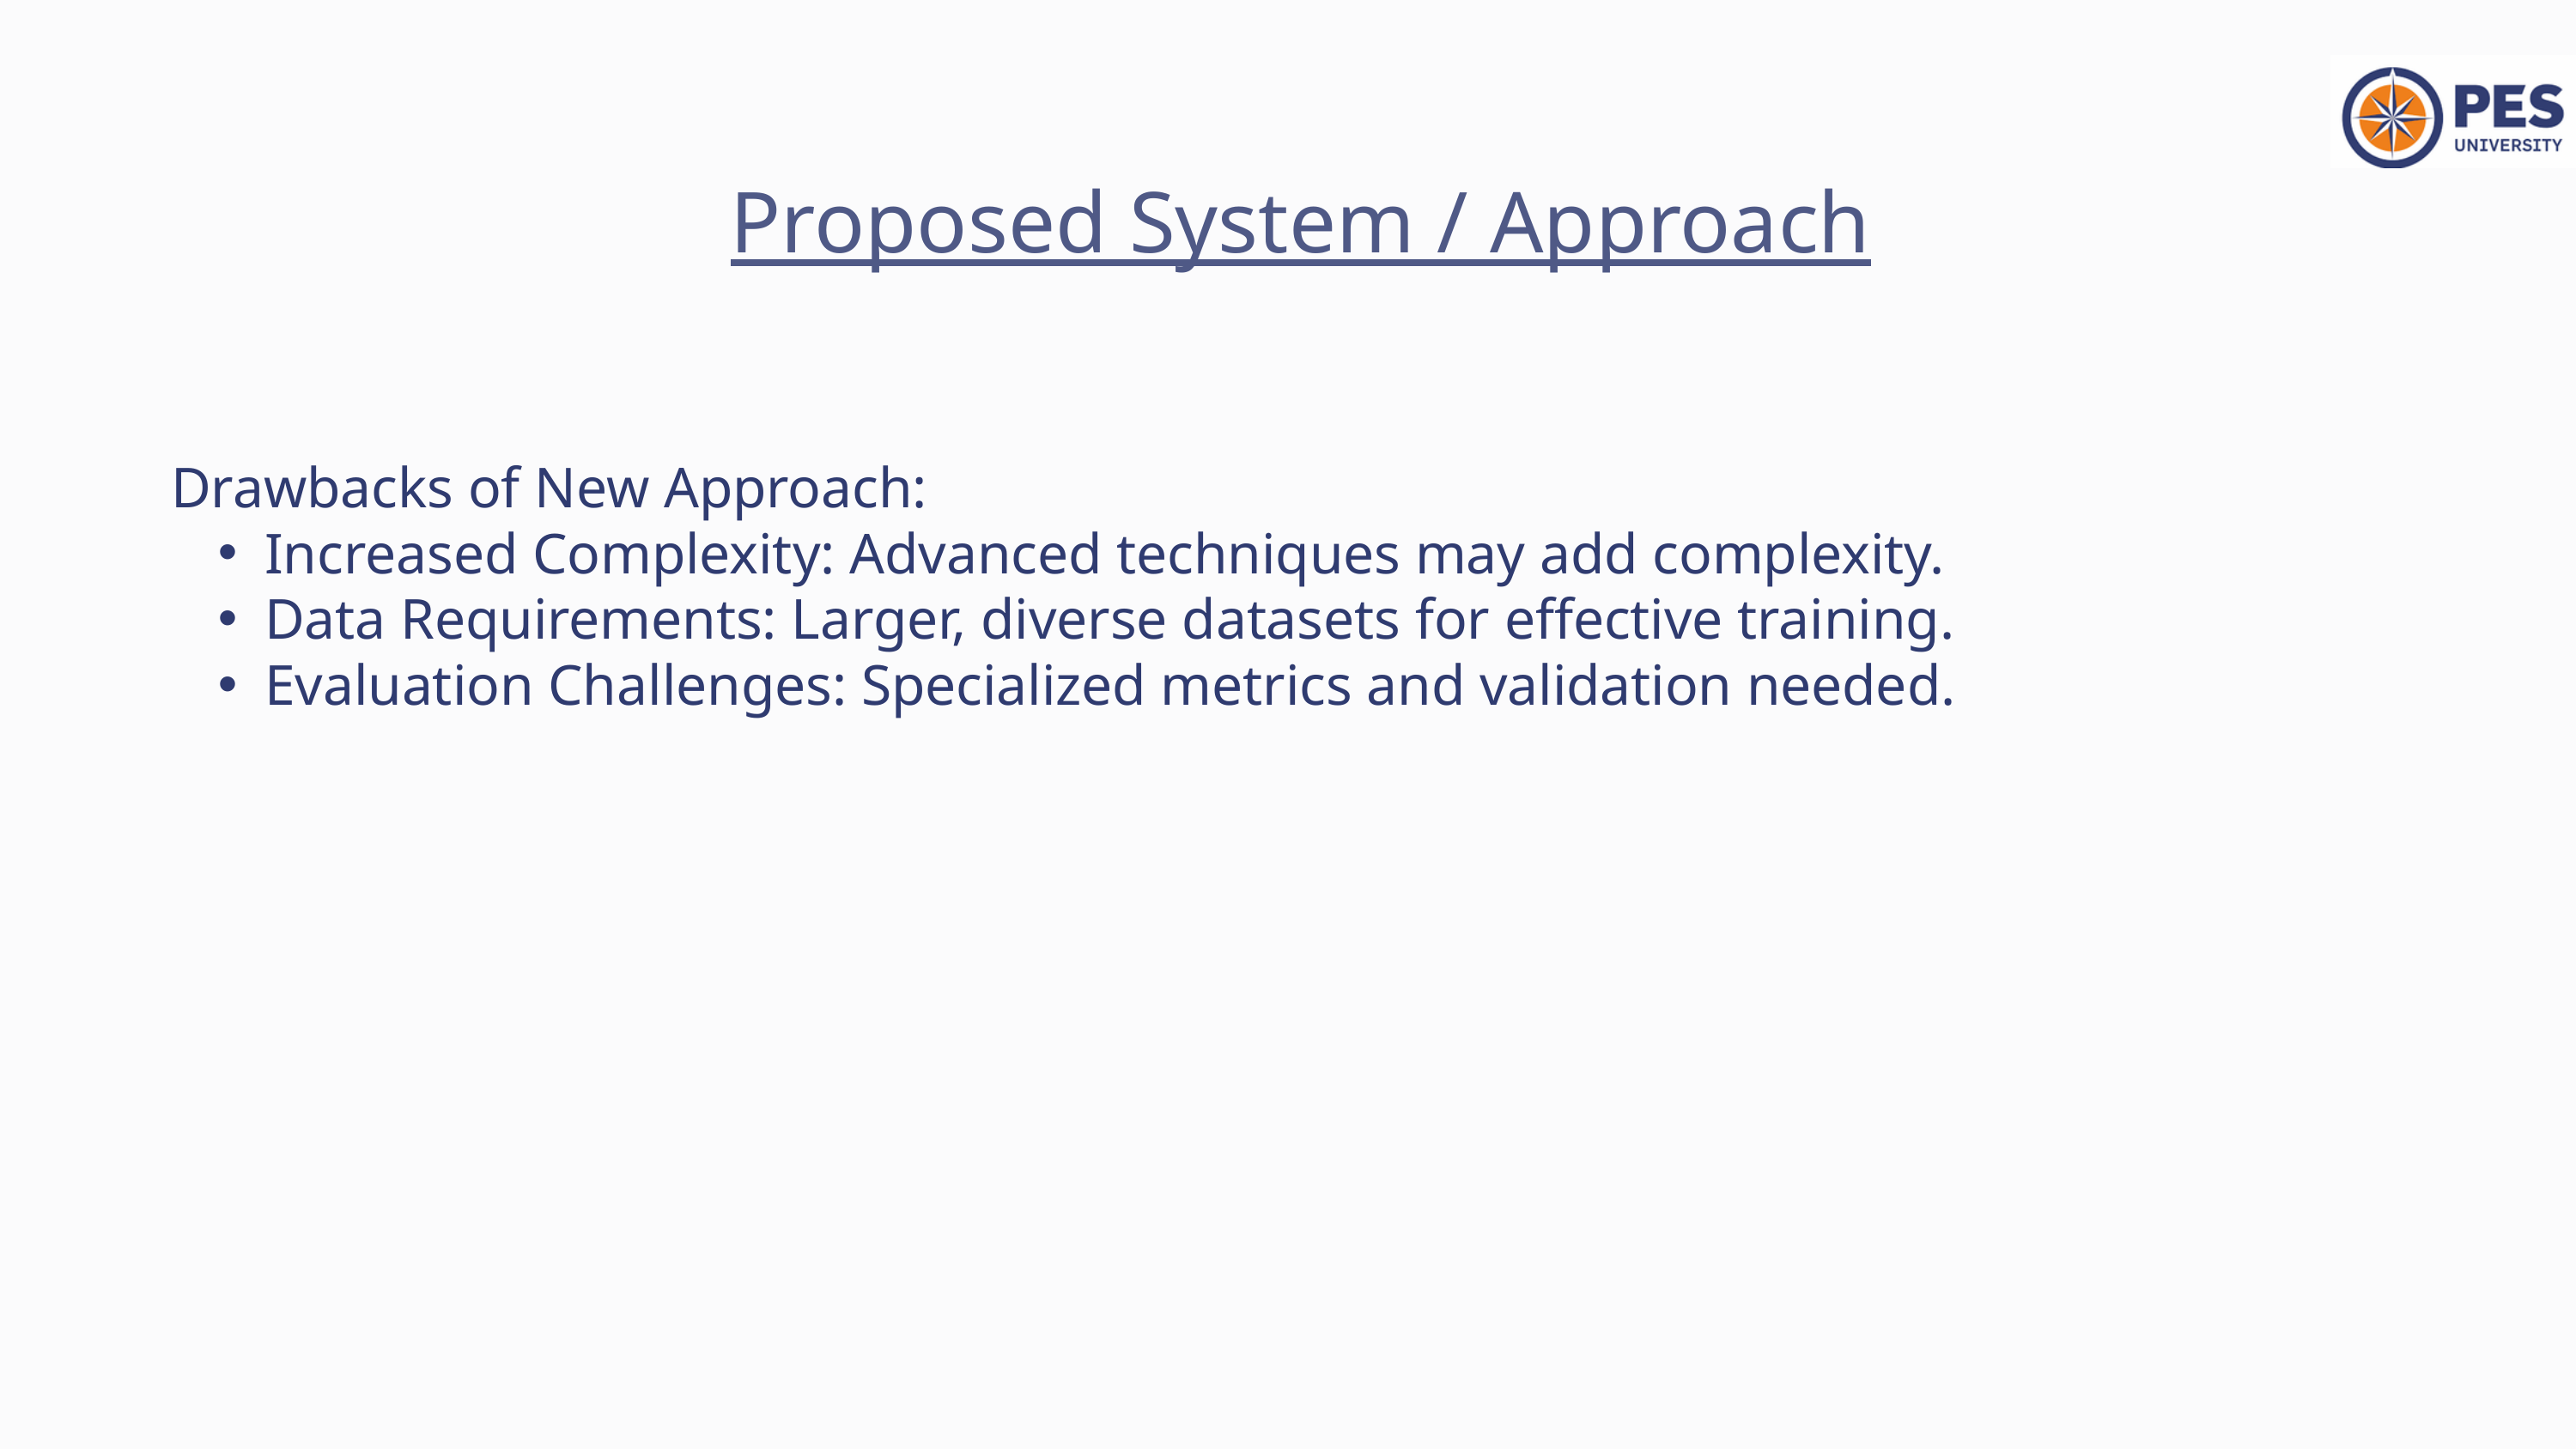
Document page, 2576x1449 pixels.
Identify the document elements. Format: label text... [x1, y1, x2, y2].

text_box [2330, 55, 2576, 168]
text_box Proposed System / Approach [171, 169, 2432, 270]
text_box Drawbacks of New Approach: Increased Complexity: Advanced techniques may add complexity. Data Requirements: Larger, diverse datasets for effective training. Evaluation Challenges: Specialized metrics and validation needed. [171, 386, 2491, 783]
